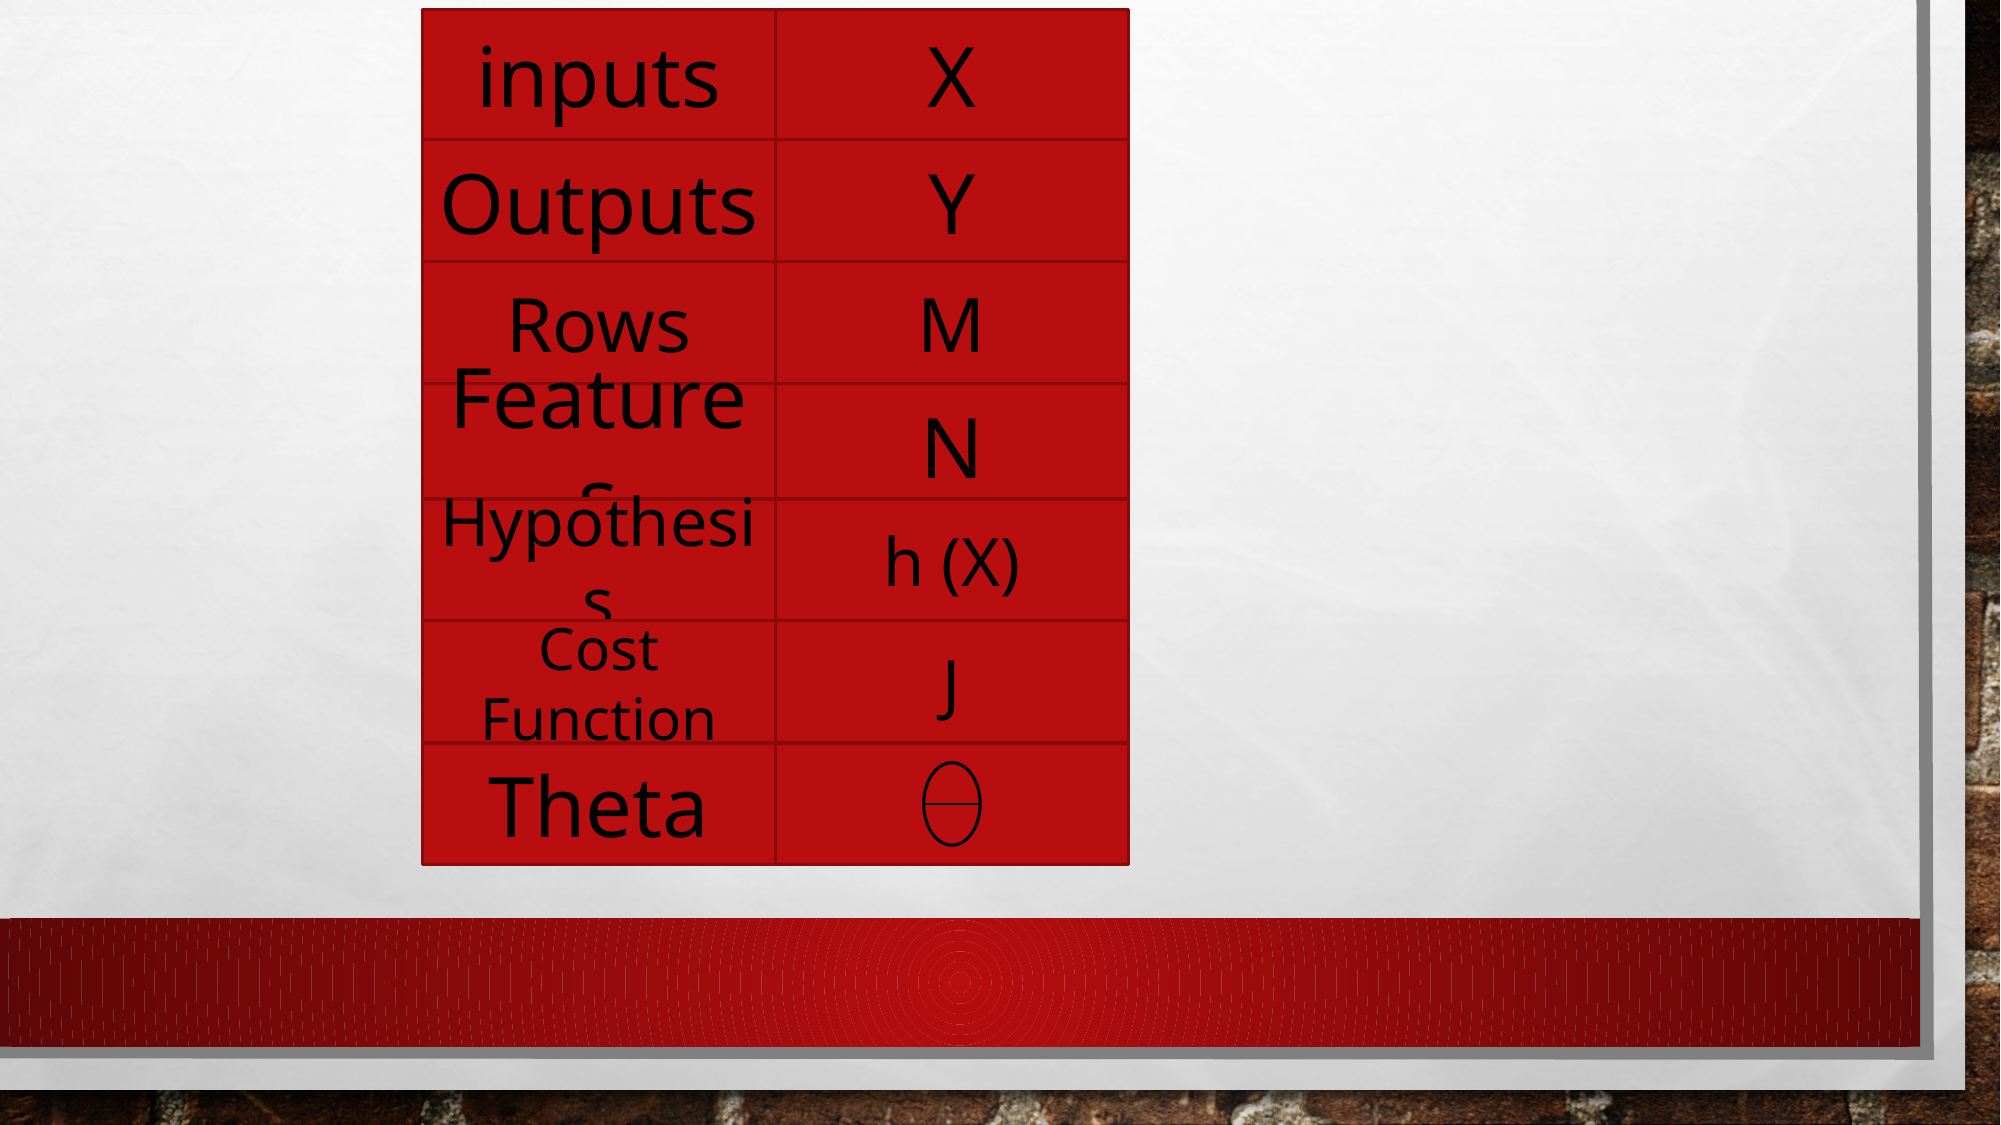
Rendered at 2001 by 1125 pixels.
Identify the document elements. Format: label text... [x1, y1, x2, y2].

text_box N [774, 382, 1130, 497]
text_box X [774, 8, 1130, 138]
text_box [922, 761, 982, 847]
text_box Features [421, 382, 774, 497]
text_box Rows [421, 260, 774, 382]
text_box Y [774, 138, 1130, 260]
text_box Hypothesis [421, 497, 774, 619]
text_box M [774, 260, 1130, 382]
text_box Outputs [421, 138, 774, 260]
text_box Theta [421, 742, 774, 866]
picture [0, 0, 2000, 1125]
text_box inputs [421, 8, 774, 138]
text_box [774, 742, 1130, 866]
text_box h (X) [774, 497, 1130, 619]
text_box Cost Function [421, 619, 774, 742]
text_box J [774, 619, 1130, 742]
